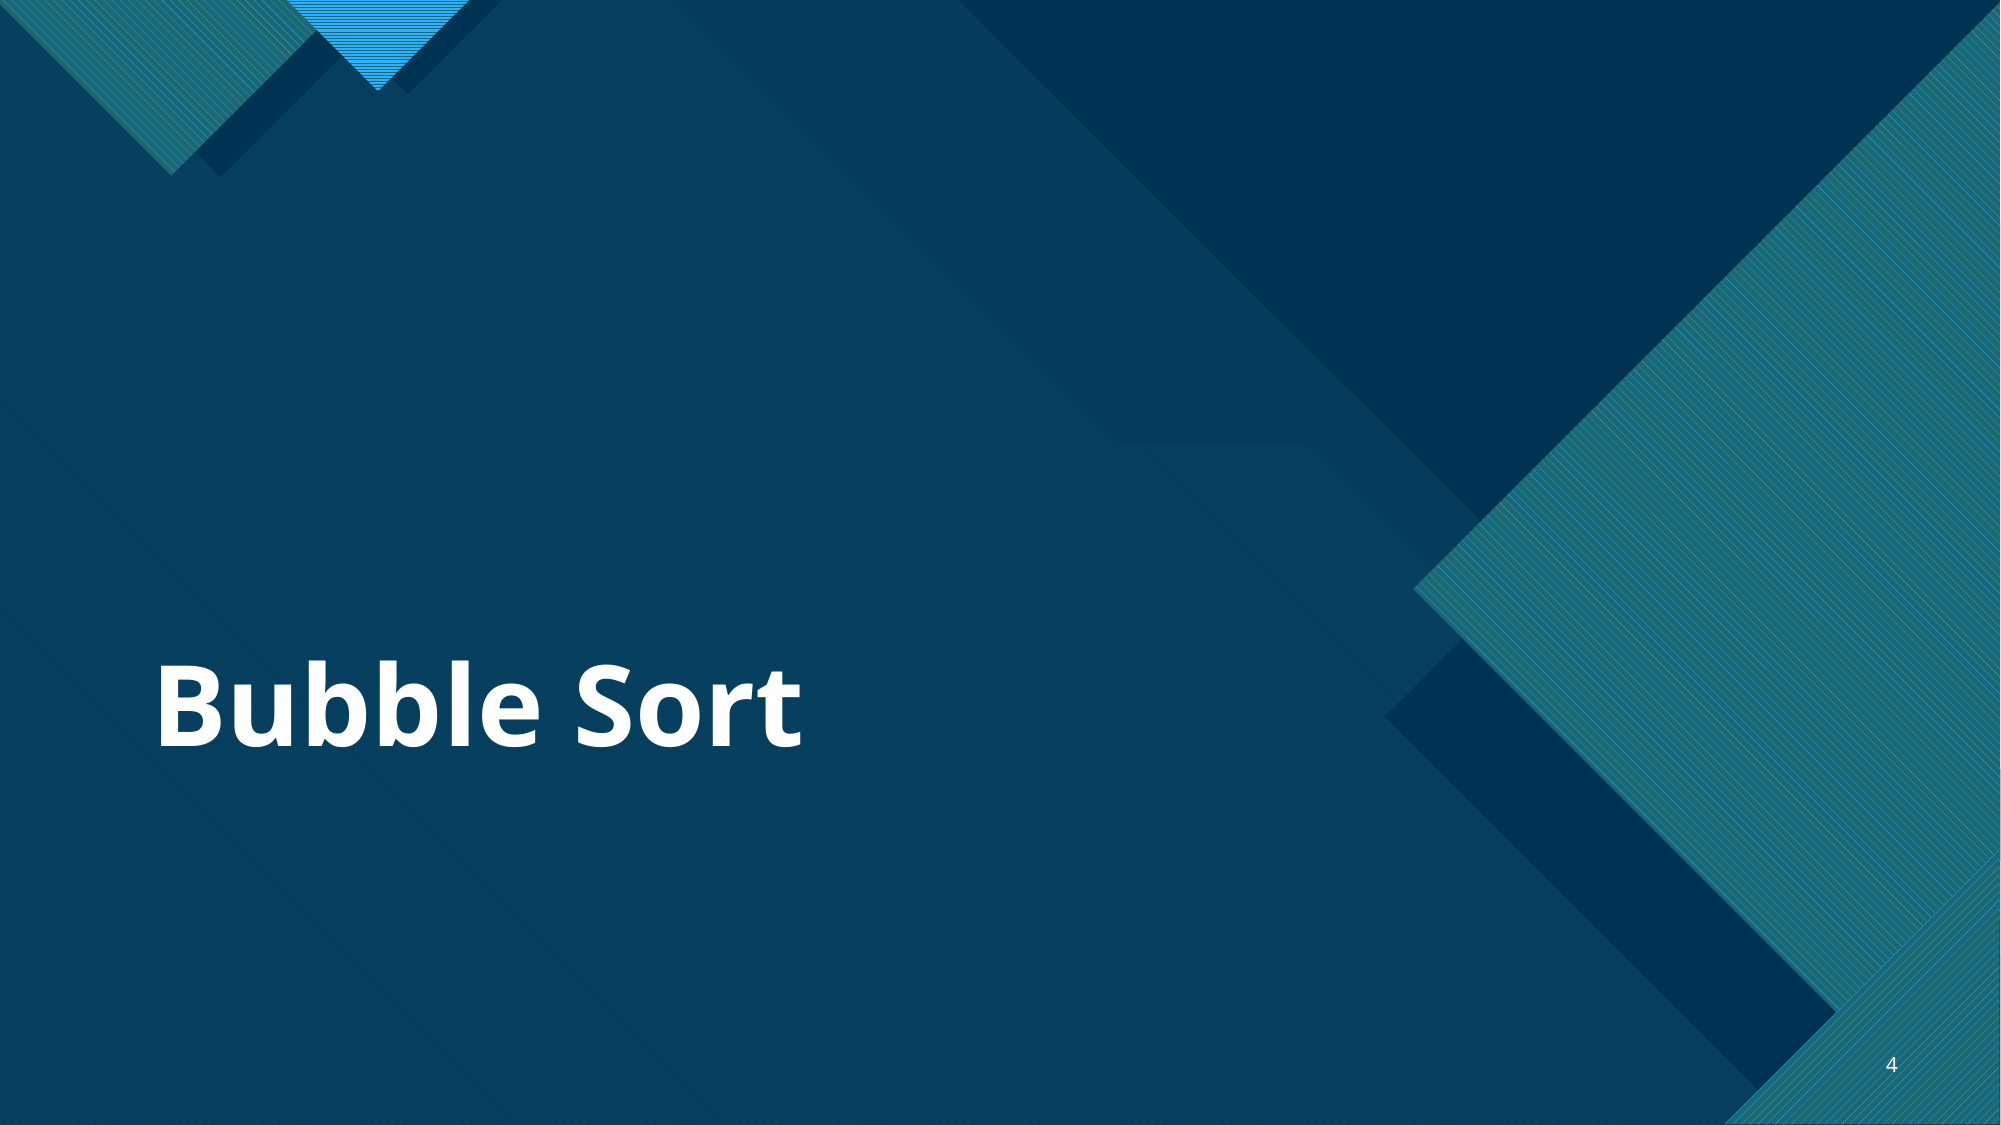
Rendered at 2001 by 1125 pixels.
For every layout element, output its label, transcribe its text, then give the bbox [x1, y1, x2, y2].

slide_number 4 [1845, 1035, 1913, 1096]
title Bubble Sort [136, 637, 1413, 779]
title Recursos para la implementación de la aplicación Web [1415, 427, 2001, 1125]
